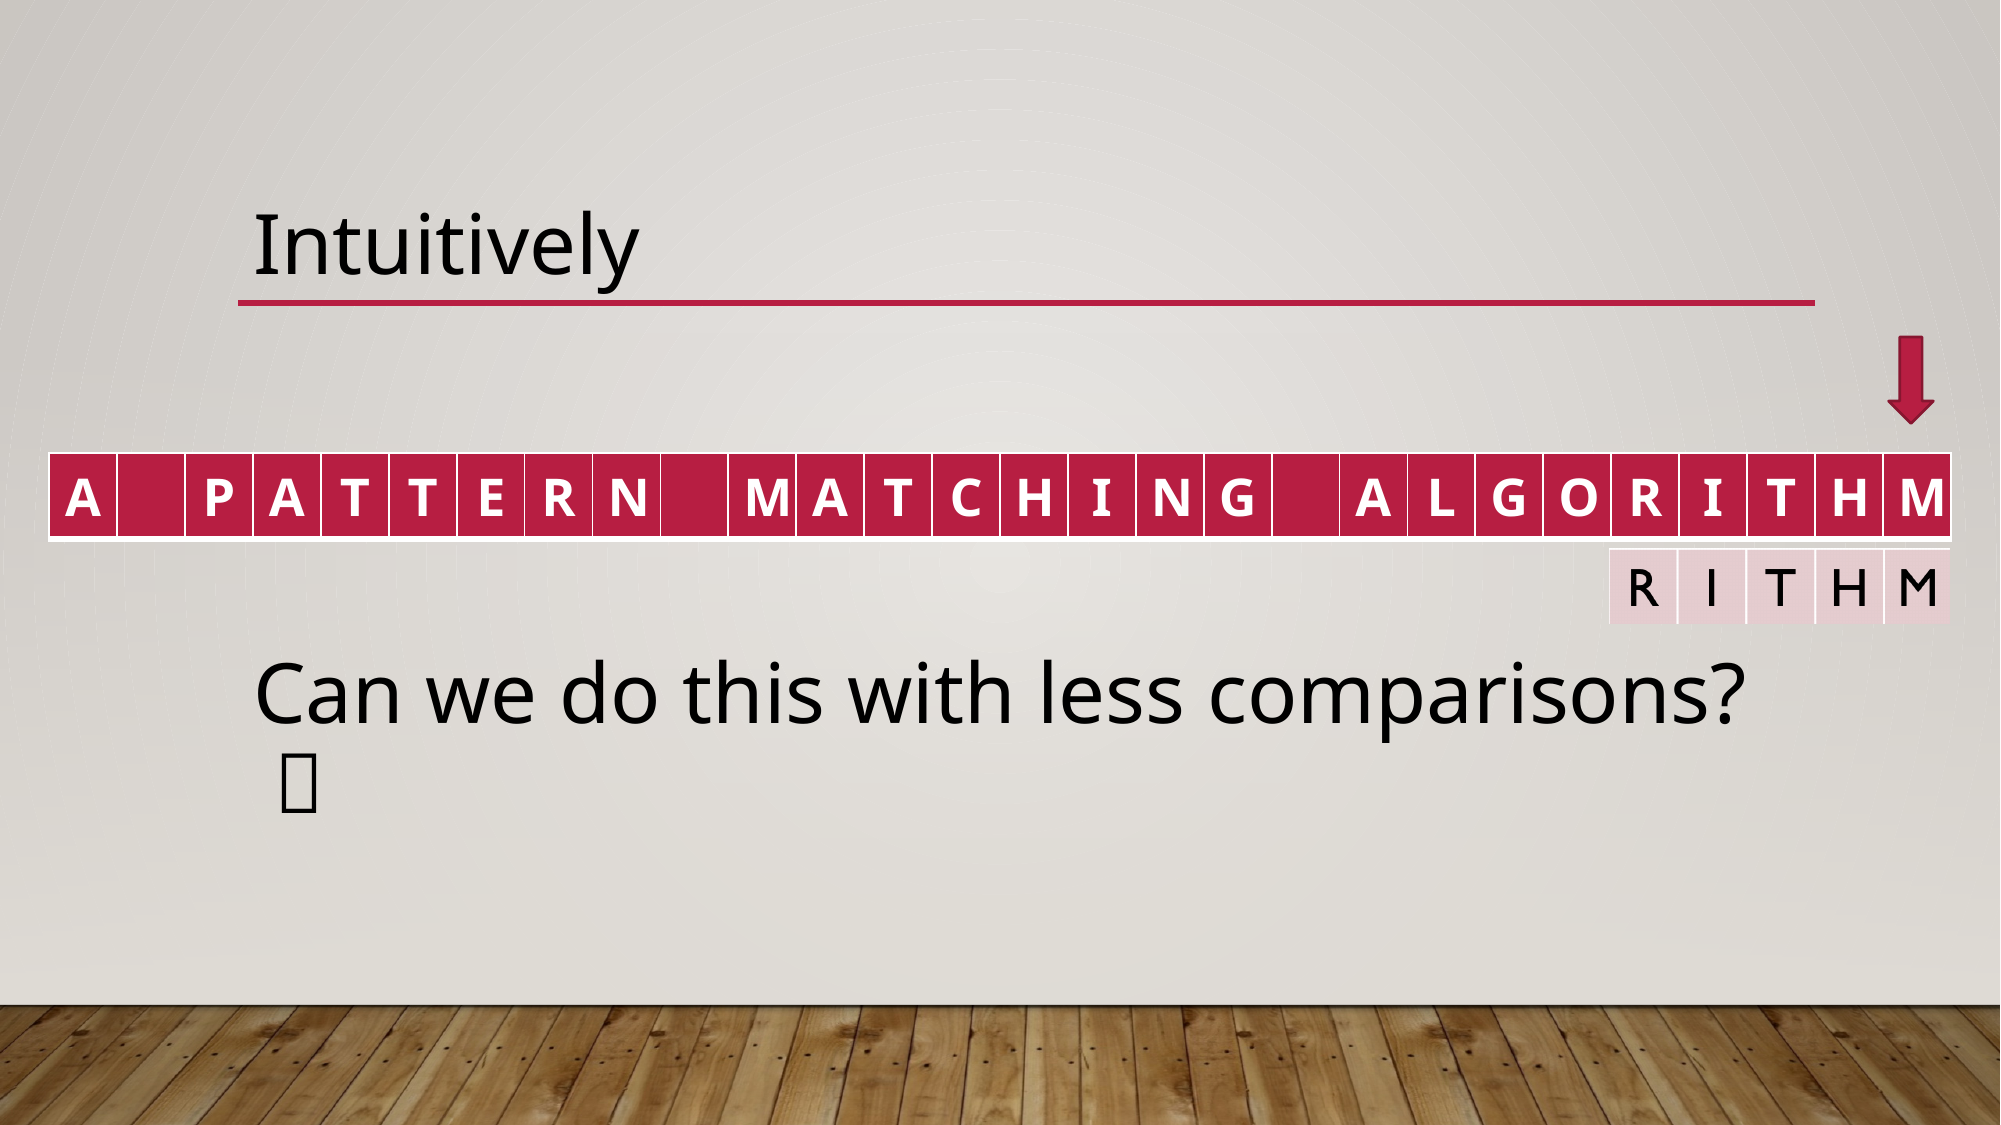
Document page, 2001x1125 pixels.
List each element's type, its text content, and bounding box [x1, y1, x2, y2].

table_header R [525, 454, 592, 536]
table_header G [1476, 454, 1542, 536]
table_header A [1340, 454, 1407, 536]
table_header E [458, 454, 524, 536]
picture [1609, 548, 1950, 624]
table_header L [1408, 454, 1474, 536]
table_header [118, 454, 184, 536]
table_header I [1069, 454, 1135, 536]
text_box [1887, 335, 1935, 425]
table_header C [933, 454, 999, 536]
table_header O [1544, 454, 1610, 536]
table_header M [729, 454, 795, 536]
table_header I [1680, 454, 1746, 536]
table_header A [254, 454, 320, 536]
table_header G [1205, 454, 1271, 536]
table_header T [390, 454, 456, 536]
table_header A [797, 454, 863, 536]
table_header N [1137, 454, 1203, 536]
picture [0, 1005, 2000, 1125]
table_header R [1612, 454, 1678, 536]
table_header H [1816, 454, 1882, 536]
table_header P [186, 454, 252, 536]
table_header T [865, 454, 931, 536]
table_header [1273, 454, 1339, 536]
table_header N [593, 454, 660, 536]
table_header T [322, 454, 388, 536]
table_header T [1748, 454, 1814, 536]
table_header M [1884, 454, 1950, 536]
table_header [661, 454, 727, 536]
table_header H [1001, 454, 1067, 536]
table_header A [50, 454, 116, 536]
text_box Intuitively Can we do this with less comparisons?  [238, 194, 2000, 771]
